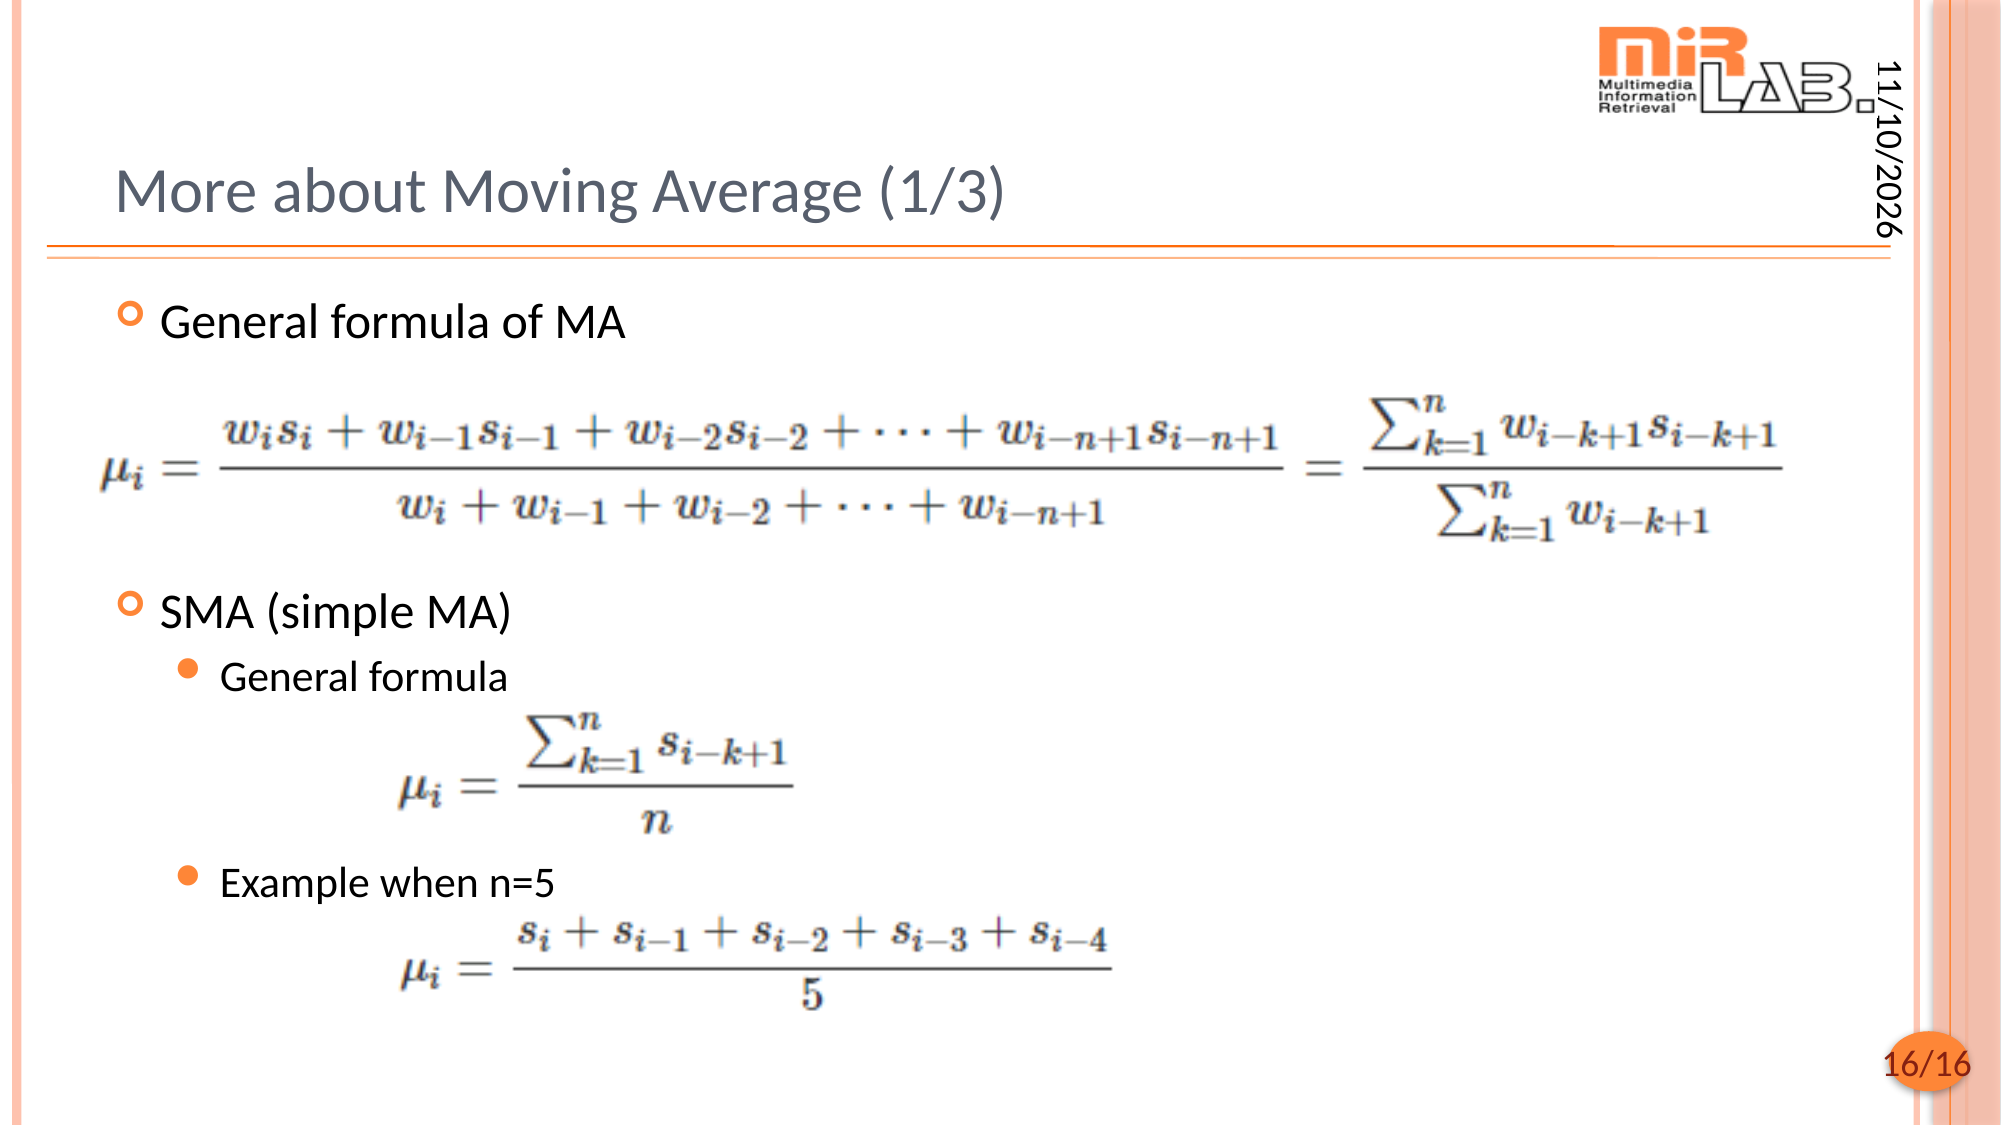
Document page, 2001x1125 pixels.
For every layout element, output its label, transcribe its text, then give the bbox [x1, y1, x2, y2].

picture [373, 699, 800, 849]
picture [1593, 22, 1878, 118]
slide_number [1838, 43, 1923, 374]
picture [373, 906, 1119, 1036]
picture [77, 372, 1793, 554]
title More about Moving Average (1/3) [99, 45, 1734, 233]
list General formula of MA SMA (simple MA) General formula Example when n=5 [99, 281, 1734, 369]
list General formula of MA SMA (simple MA) General formula Example when n=5 [99, 564, 1734, 1062]
